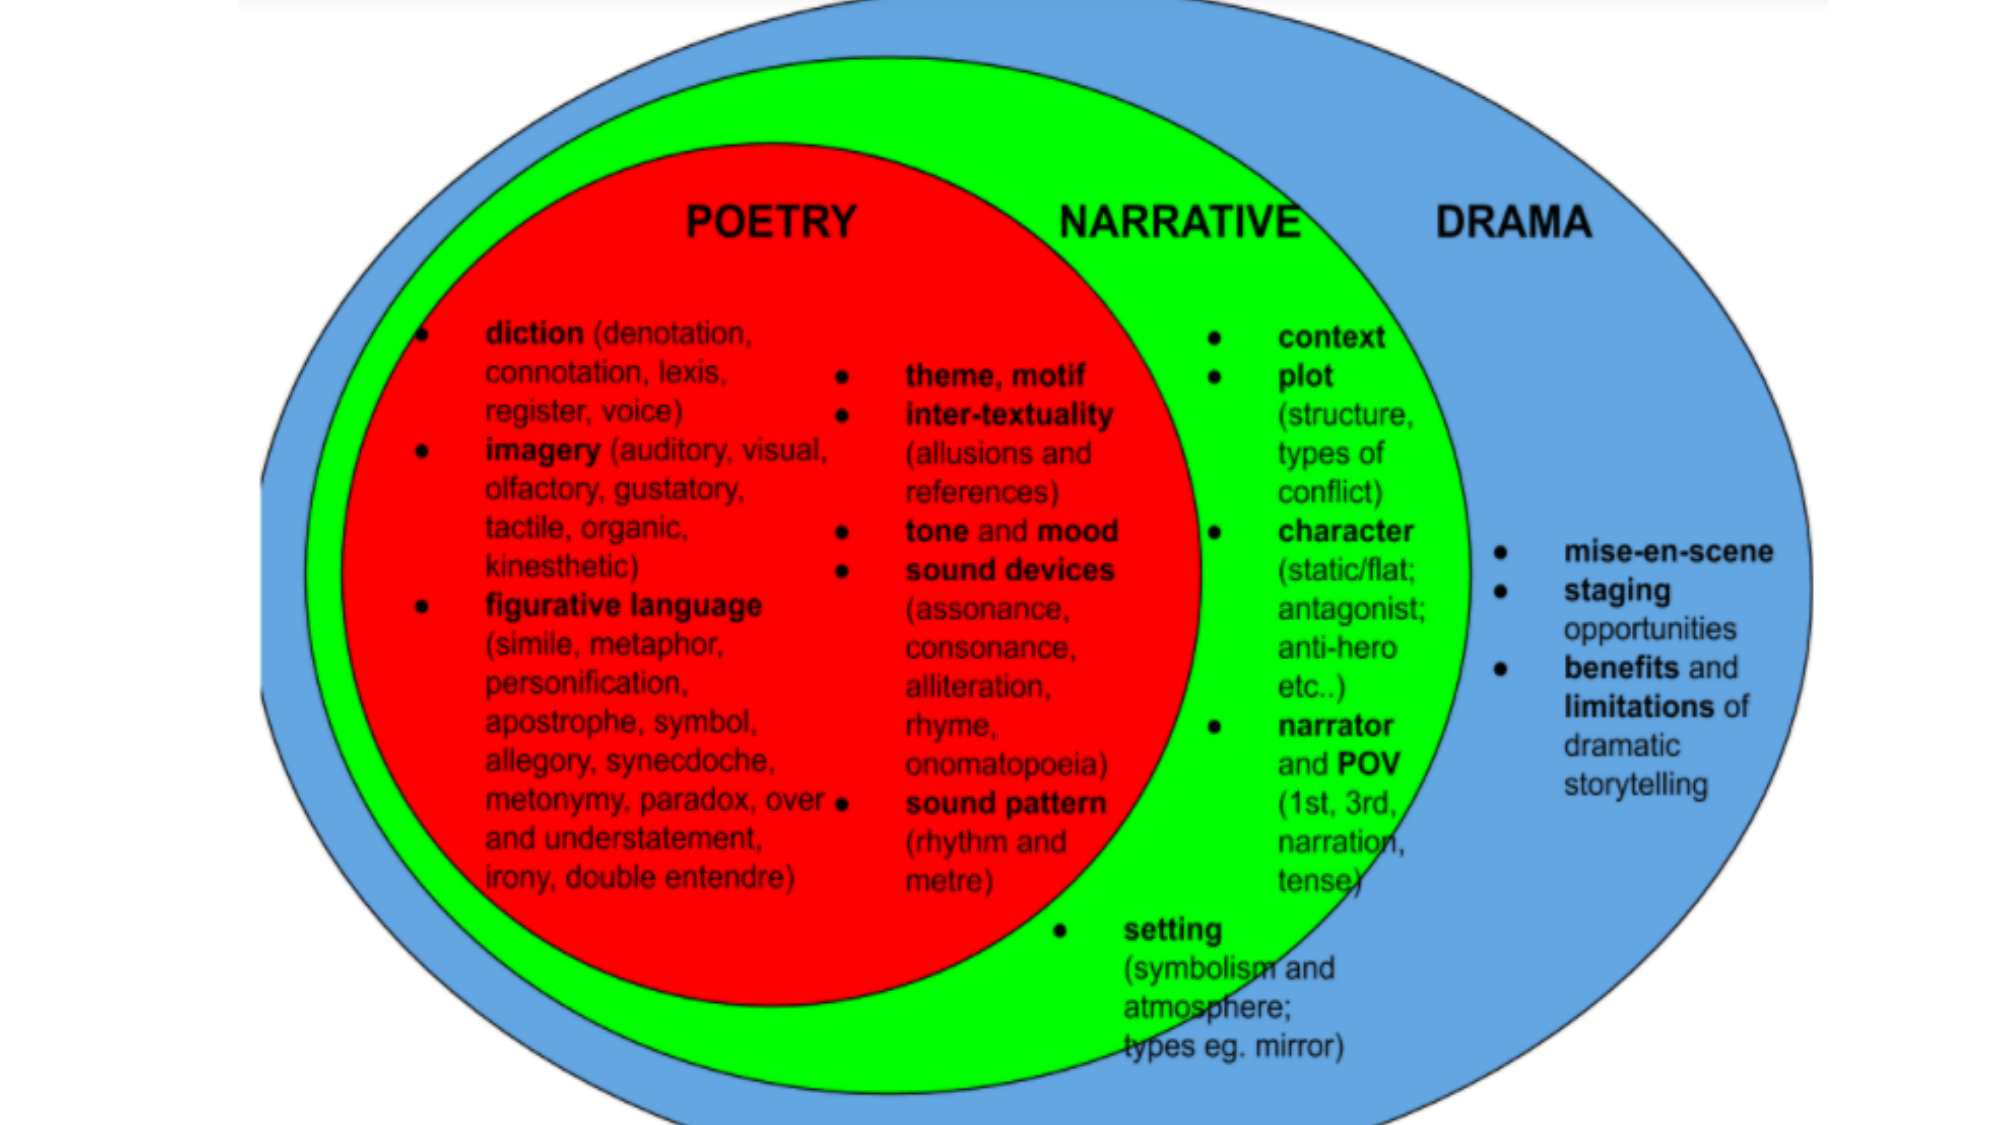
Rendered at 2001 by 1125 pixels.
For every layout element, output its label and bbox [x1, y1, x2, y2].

picture [238, 0, 1828, 1125]
